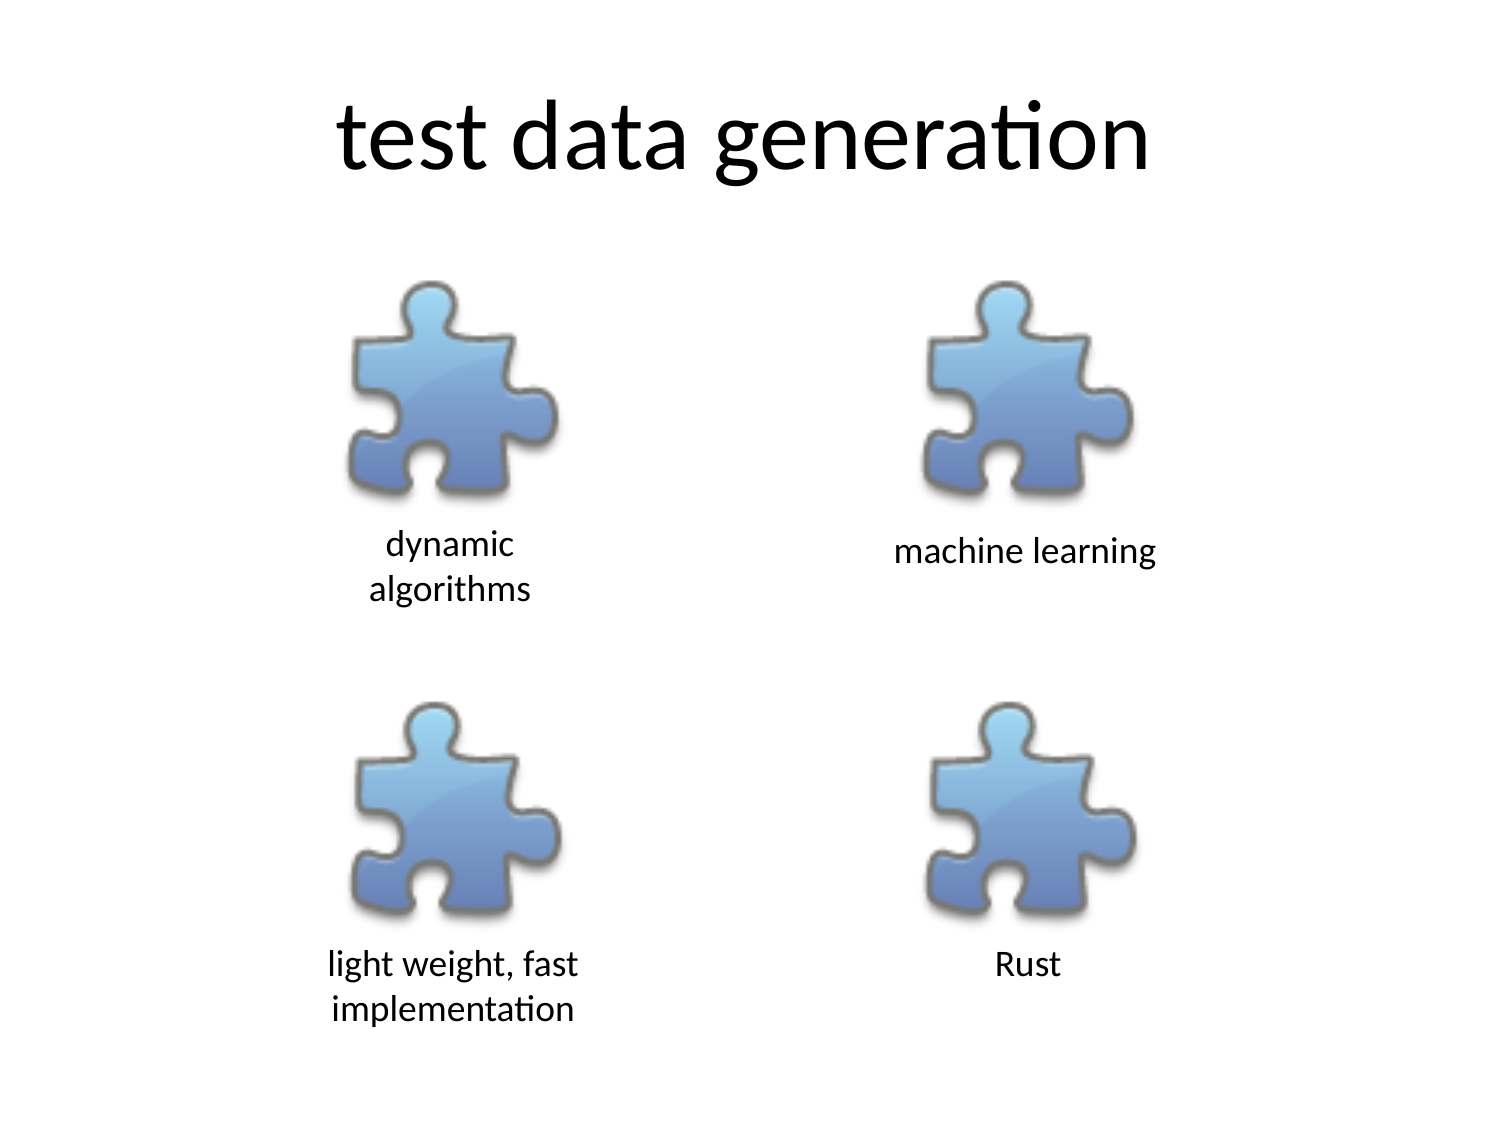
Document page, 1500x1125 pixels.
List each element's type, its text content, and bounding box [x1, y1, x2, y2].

text_box test data generation [74, 62, 1413, 198]
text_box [874, 279, 1176, 580]
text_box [299, 279, 601, 618]
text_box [302, 700, 604, 1038]
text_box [877, 700, 1179, 993]
